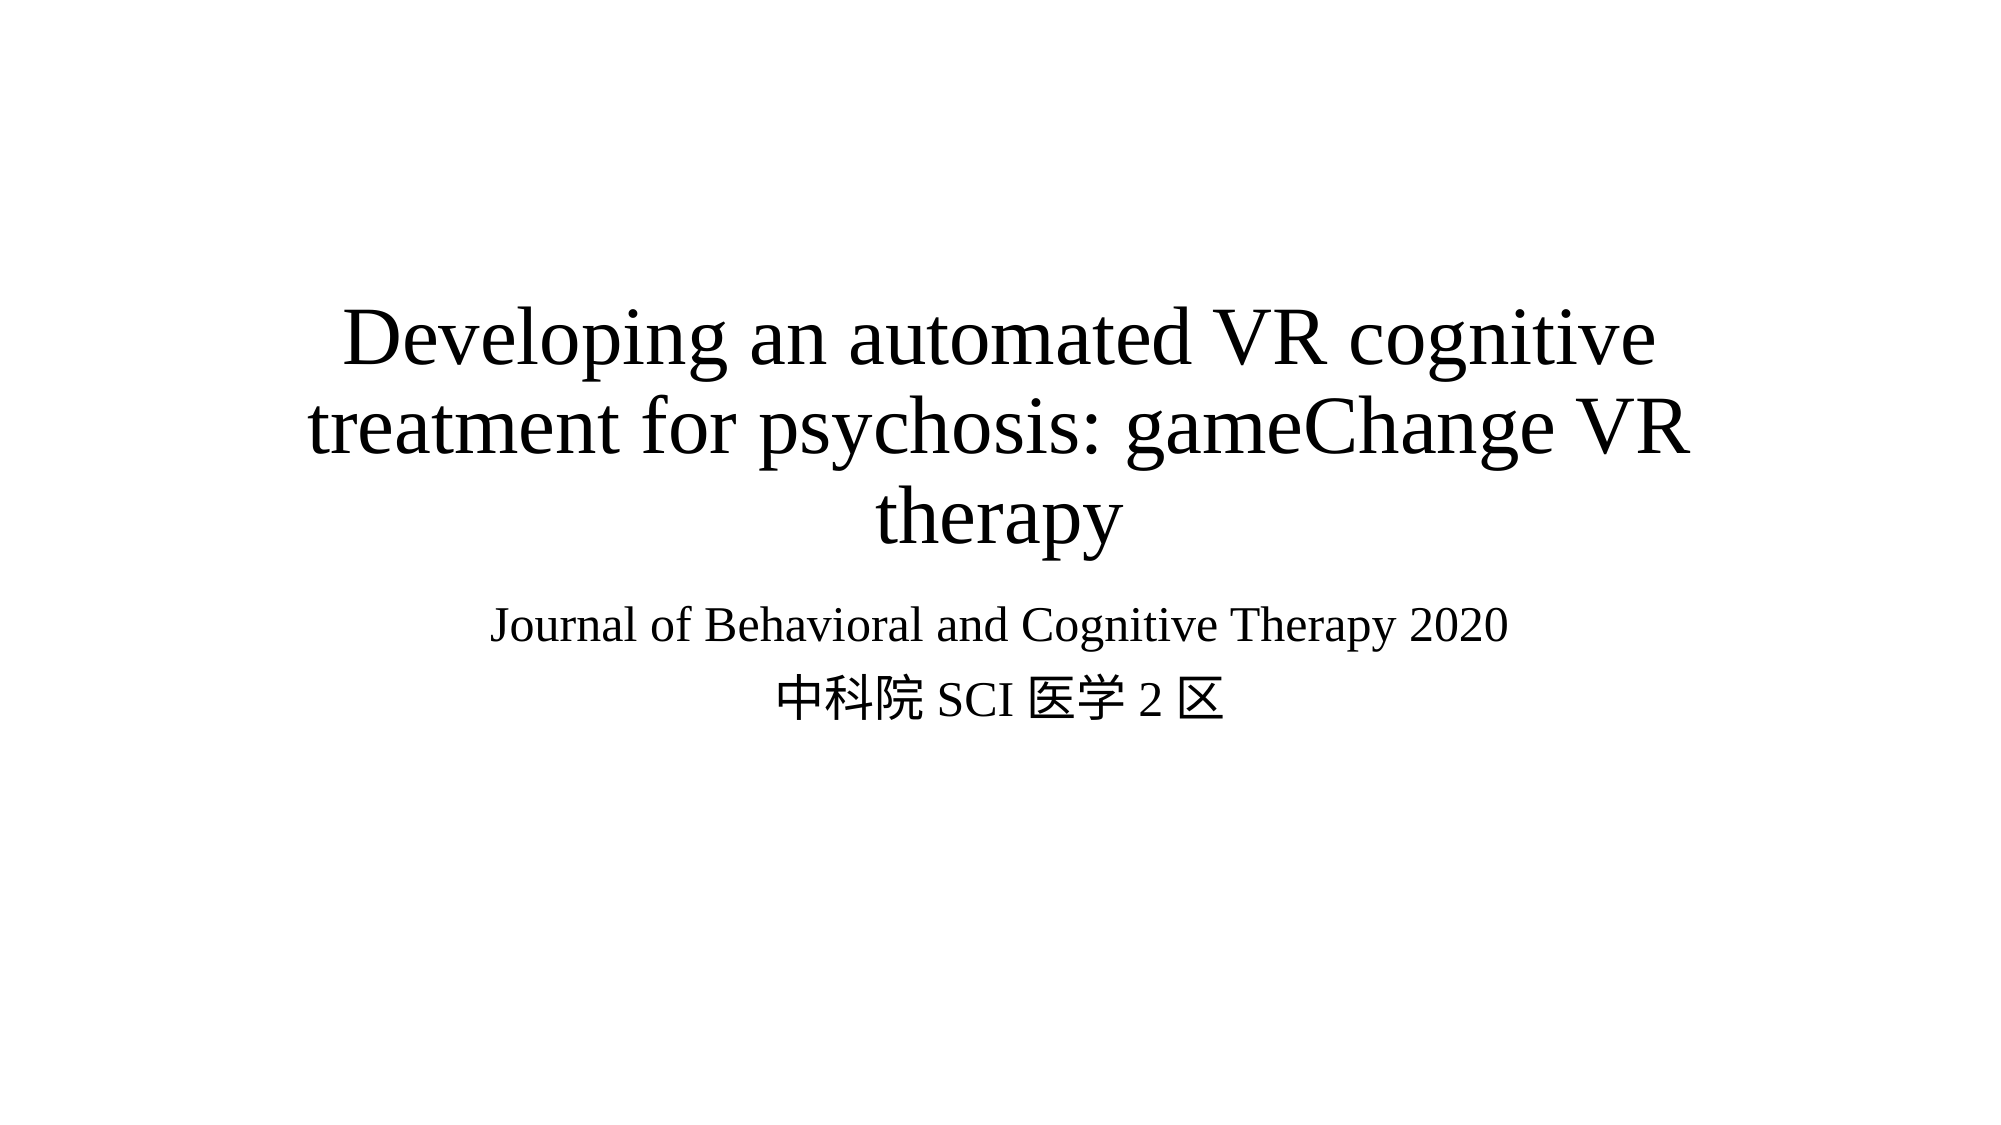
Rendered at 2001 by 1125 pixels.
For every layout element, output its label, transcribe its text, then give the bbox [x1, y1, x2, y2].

title Developing an automated VR cognitive treatment for psychosis: gameChange VR therapy [234, 177, 1766, 569]
subtitle Journal of Behavioral and Cognitive Therapy 2020 中科院SCI医学2区 [249, 590, 1750, 863]
